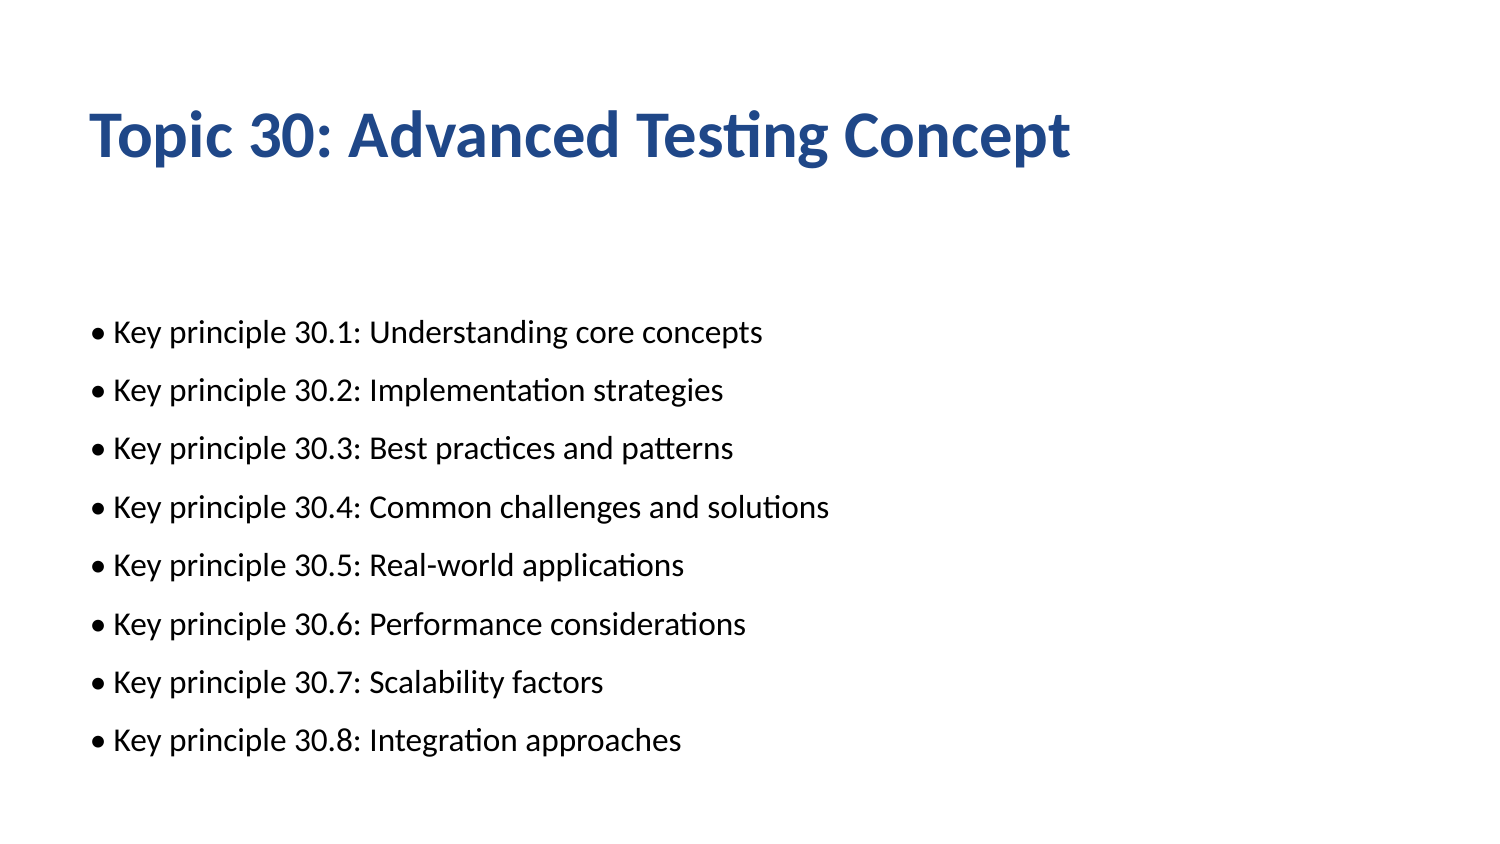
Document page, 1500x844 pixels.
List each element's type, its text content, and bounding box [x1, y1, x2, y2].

text_box Topic 30: Advanced Testing Concept [74, 75, 1425, 188]
text_box • Key principle 30.1: Understanding core concepts • Key principle 30.2: Implementation strategies • Key principle 30.3: Best practices and patterns • Key principle 30.4: Common challenges and solutions • Key principle 30.5: Real-world applications • Key principle 30.6: Performance considerations • Key principle 30.7: Scalability factors • Key principle 30.8: Integration approaches [74, 224, 1425, 825]
